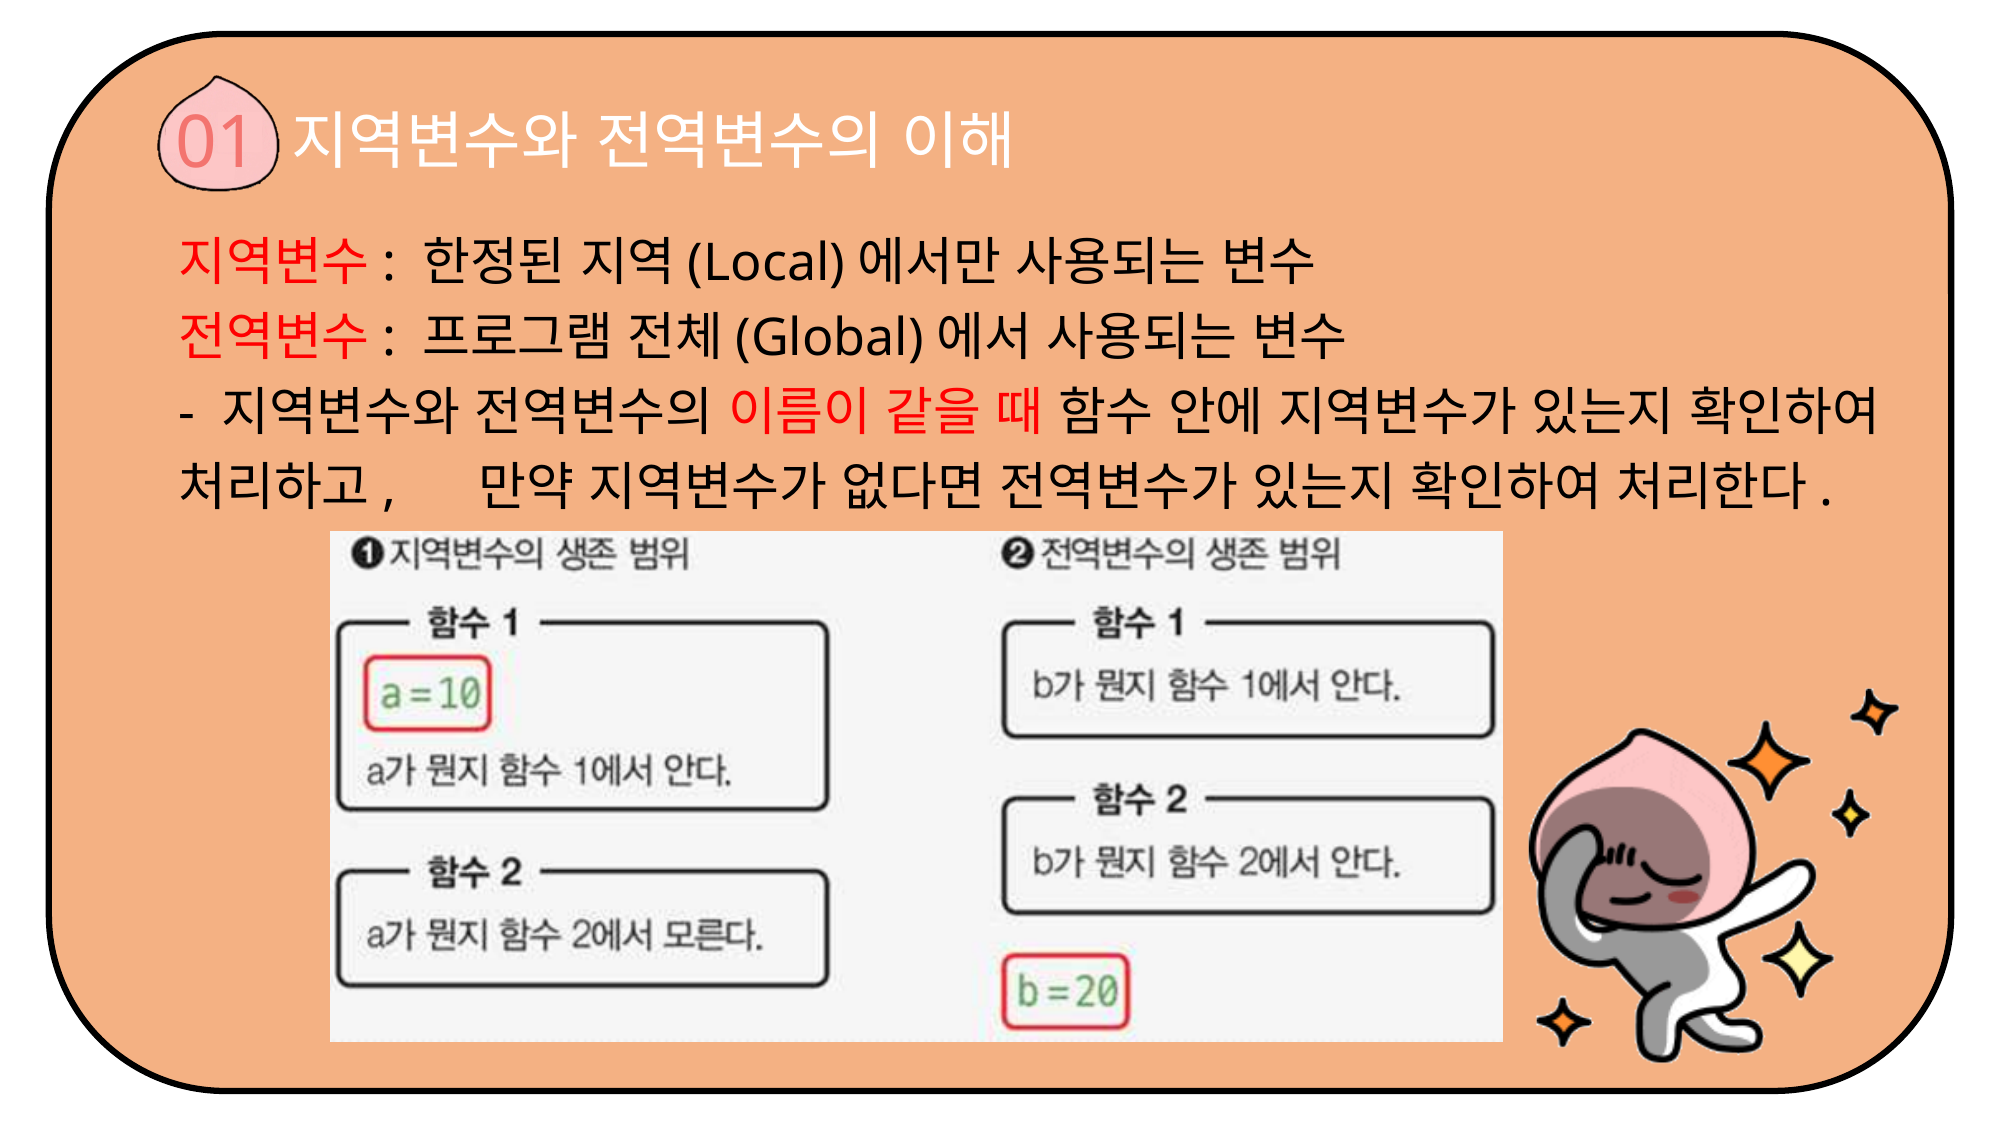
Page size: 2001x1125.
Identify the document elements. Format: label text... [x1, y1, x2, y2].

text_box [149, 70, 1107, 194]
text_box 지역변수: 한정된 지역(Local)에서만 사용되는 변수 전역변수: 프로그램 전체(Global)에서 사용되는 변수 - 지역변수와 전역변수의 이름이 같을 때 함수 안에 지역변수가 있는지 확인하여 처리하고, 만약 지역변수가 없다면 전역변수가 있는지 확인하여 처리한다. [164, 208, 1933, 673]
text_box [47, 32, 1953, 1093]
picture [330, 531, 1933, 1091]
